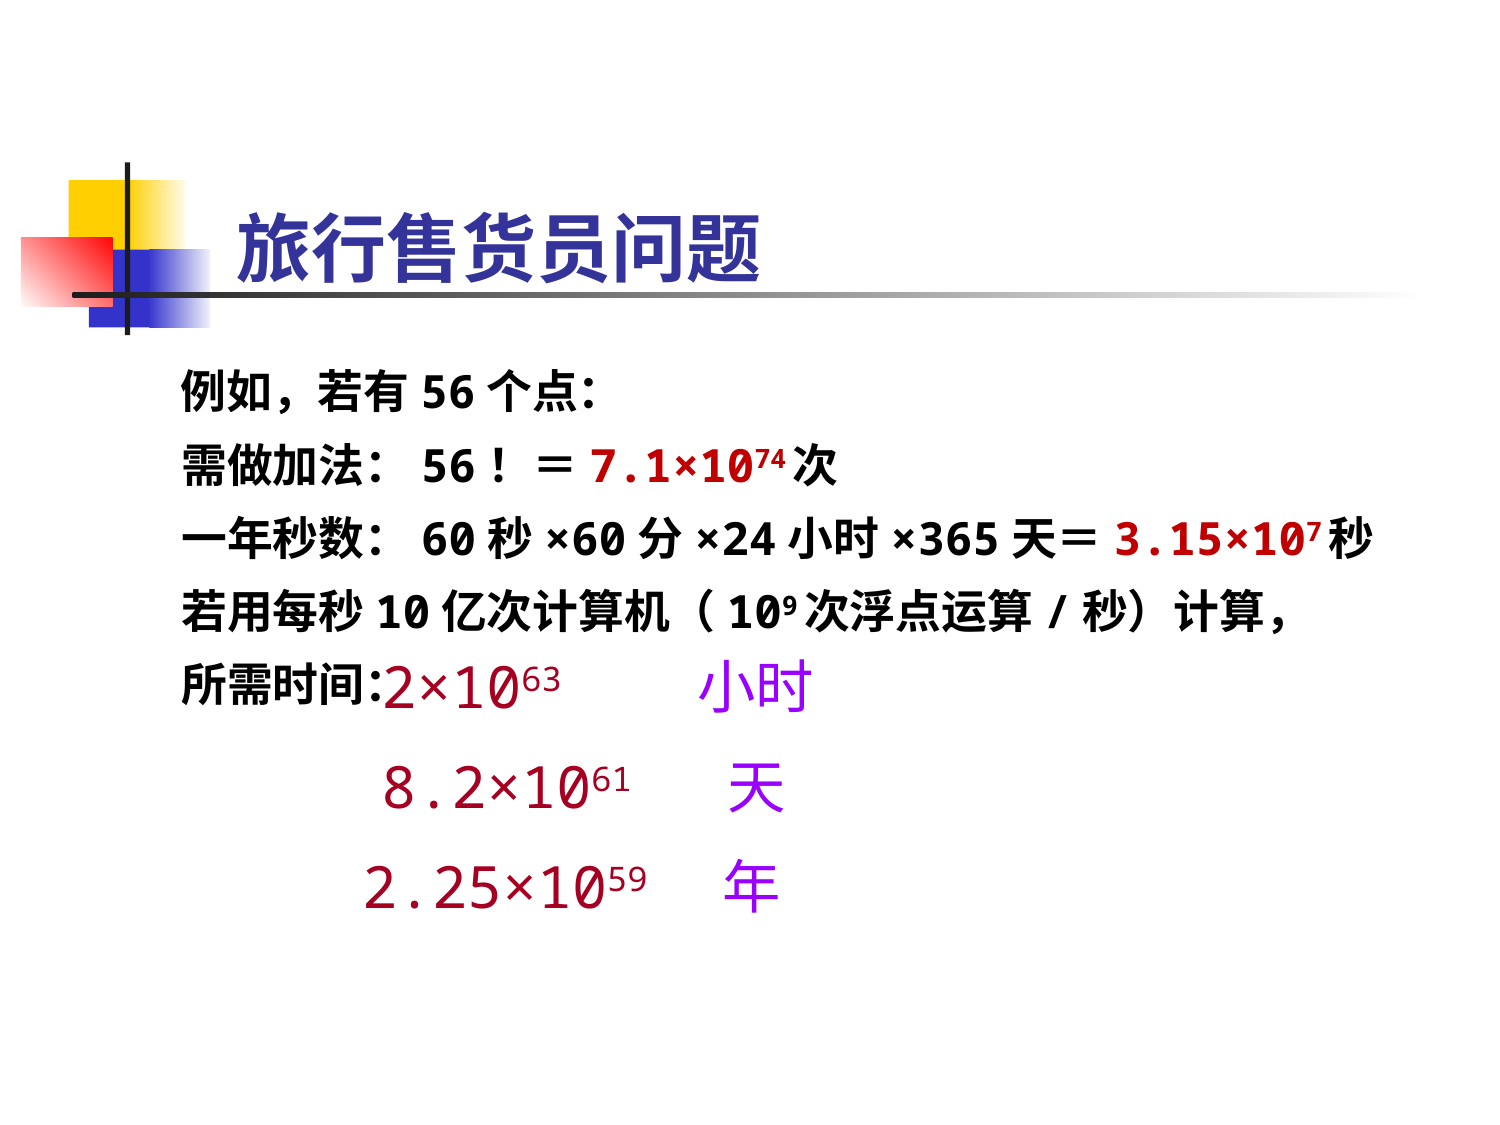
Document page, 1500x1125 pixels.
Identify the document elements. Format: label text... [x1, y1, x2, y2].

list 例如，若有56个点： 需做加法：56！＝7.1×1074次 一年秒数：60秒×60分×24小时×365天＝3.15×107秒 若用每秒10亿次计算机（109次浮点运算/秒）计算， 所需时间： [134, 243, 1447, 719]
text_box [194, 642, 1108, 929]
text_box 旅行售货员问题 [221, 148, 776, 299]
